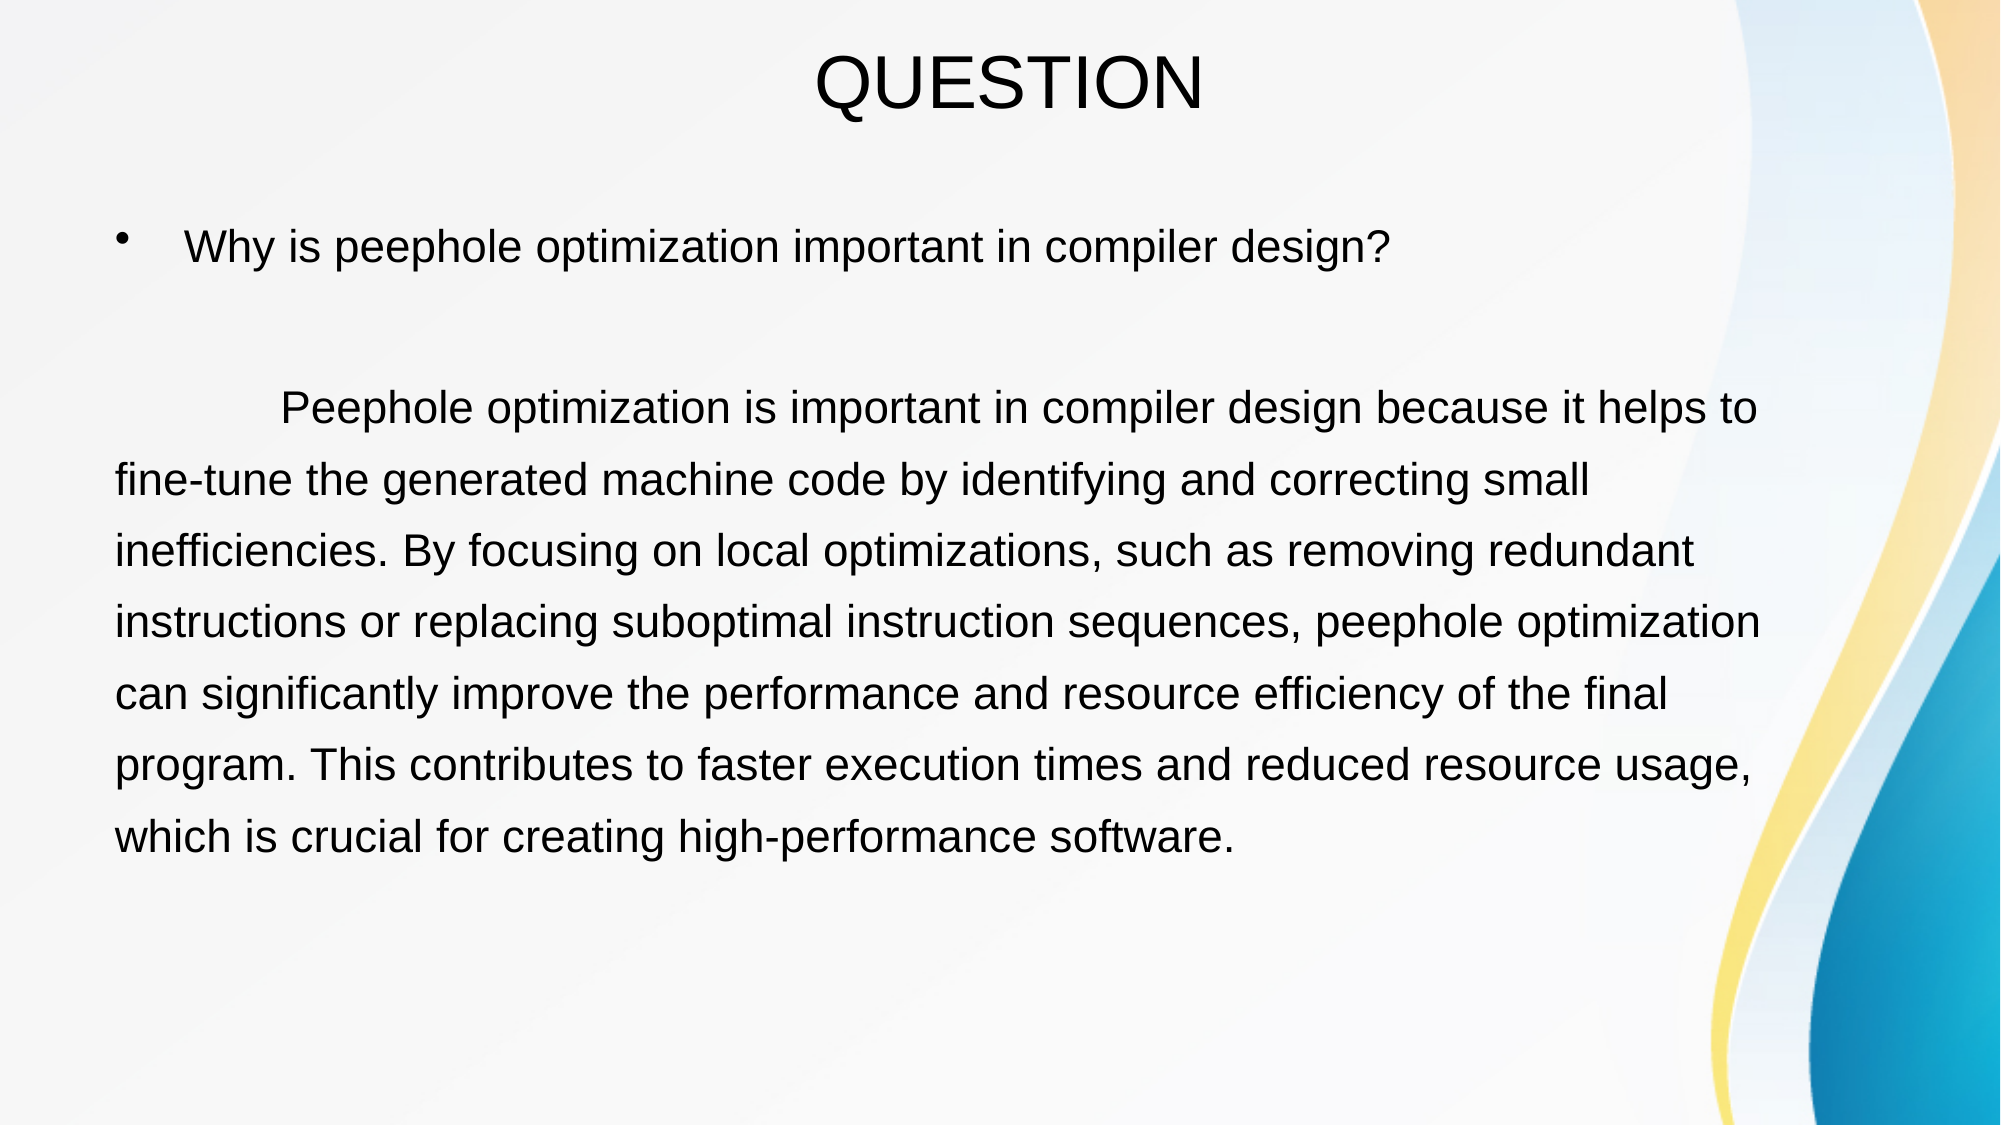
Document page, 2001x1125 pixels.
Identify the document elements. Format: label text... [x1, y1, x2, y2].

title QUESTION [99, 30, 1901, 127]
picture [0, 0, 2001, 1125]
list Why is peephole optimization important in compiler design? Peephole optimization is important in compiler design because it helps to fine-tune the generated machine code by identifying and correcting small inefficiencies. By focusing on local optimizations, such as removing redundant instructions or replacing suboptimal instruction sequences, peephole optimization can significantly improve the performance and resource efficiency of the final program. This contributes to faster execution times and reduced resource usage, which is crucial for creating high-performance software. [99, 192, 1831, 909]
